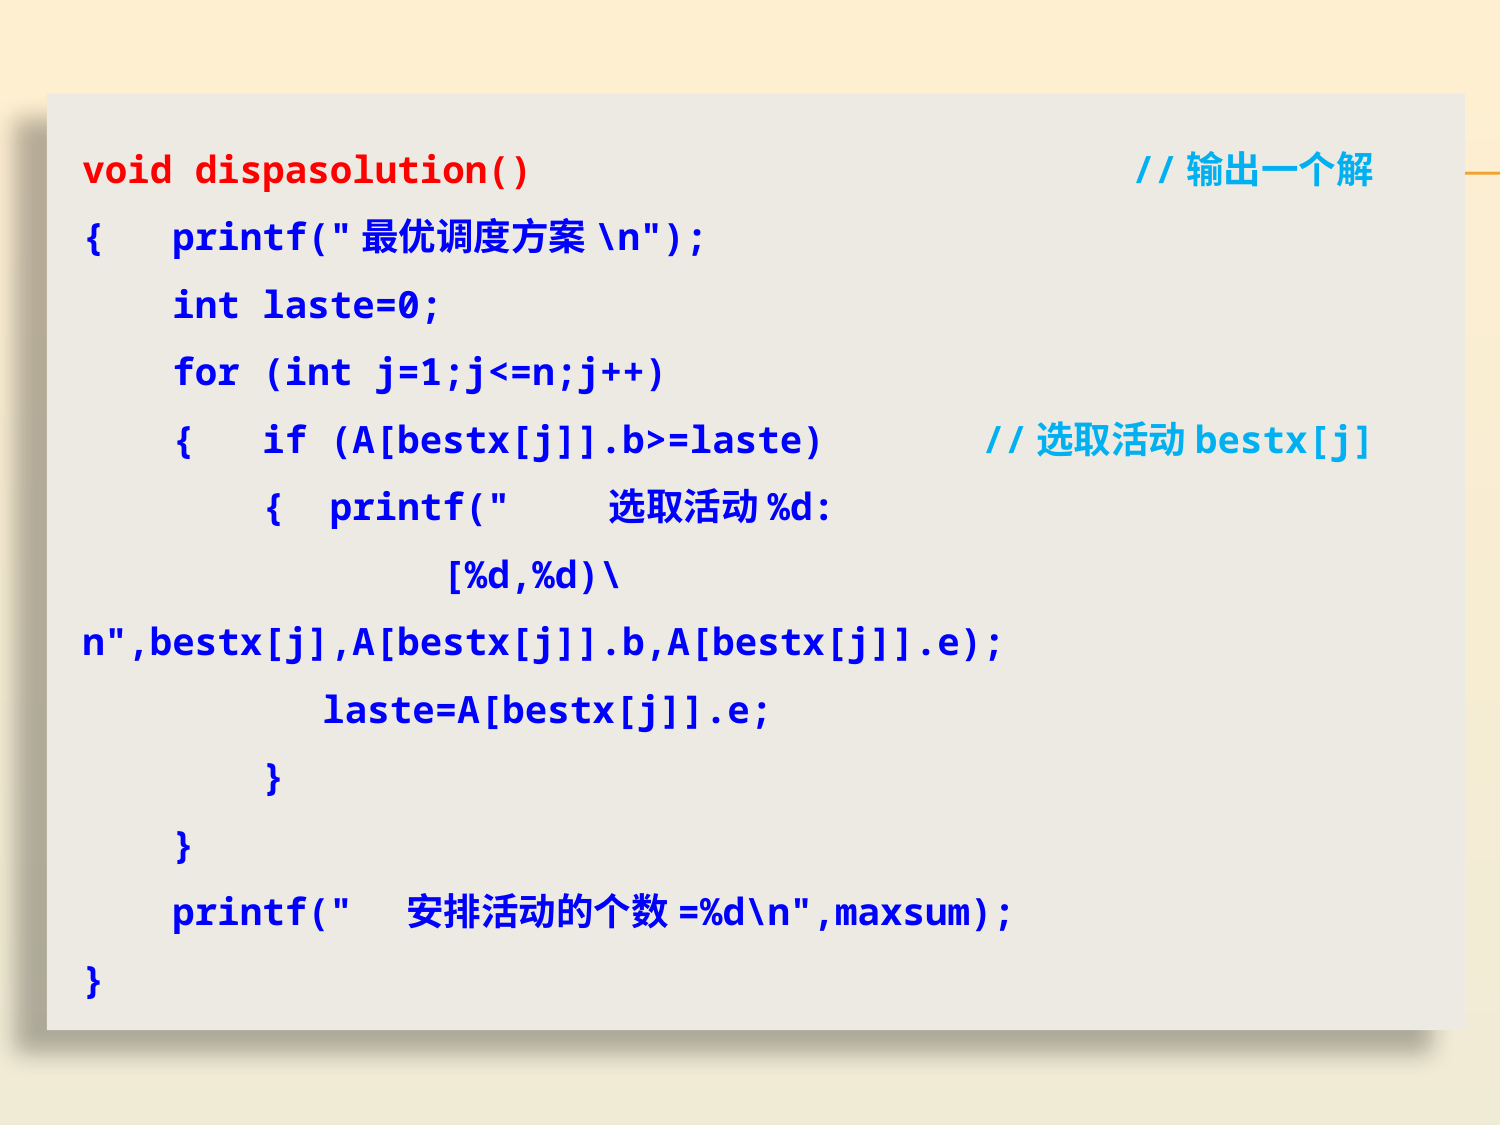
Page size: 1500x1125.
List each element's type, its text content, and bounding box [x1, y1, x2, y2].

text_box void dispasolution() //输出一个解 { printf("最优调度方案\n"); int laste=0; for (int j=1;j<=n;j++) { if (A[bestx[j]].b>=laste) //选取活动bestx[j] { printf(" 选取活动%d: [%d,%d)\n",bestx[j],A[bestx[j]].b,A[bestx[j]].e); laste=A[bestx[j]].e; } } printf(" 安排活动的个数=%d\n",maxsum); } [45, 92, 1467, 1032]
